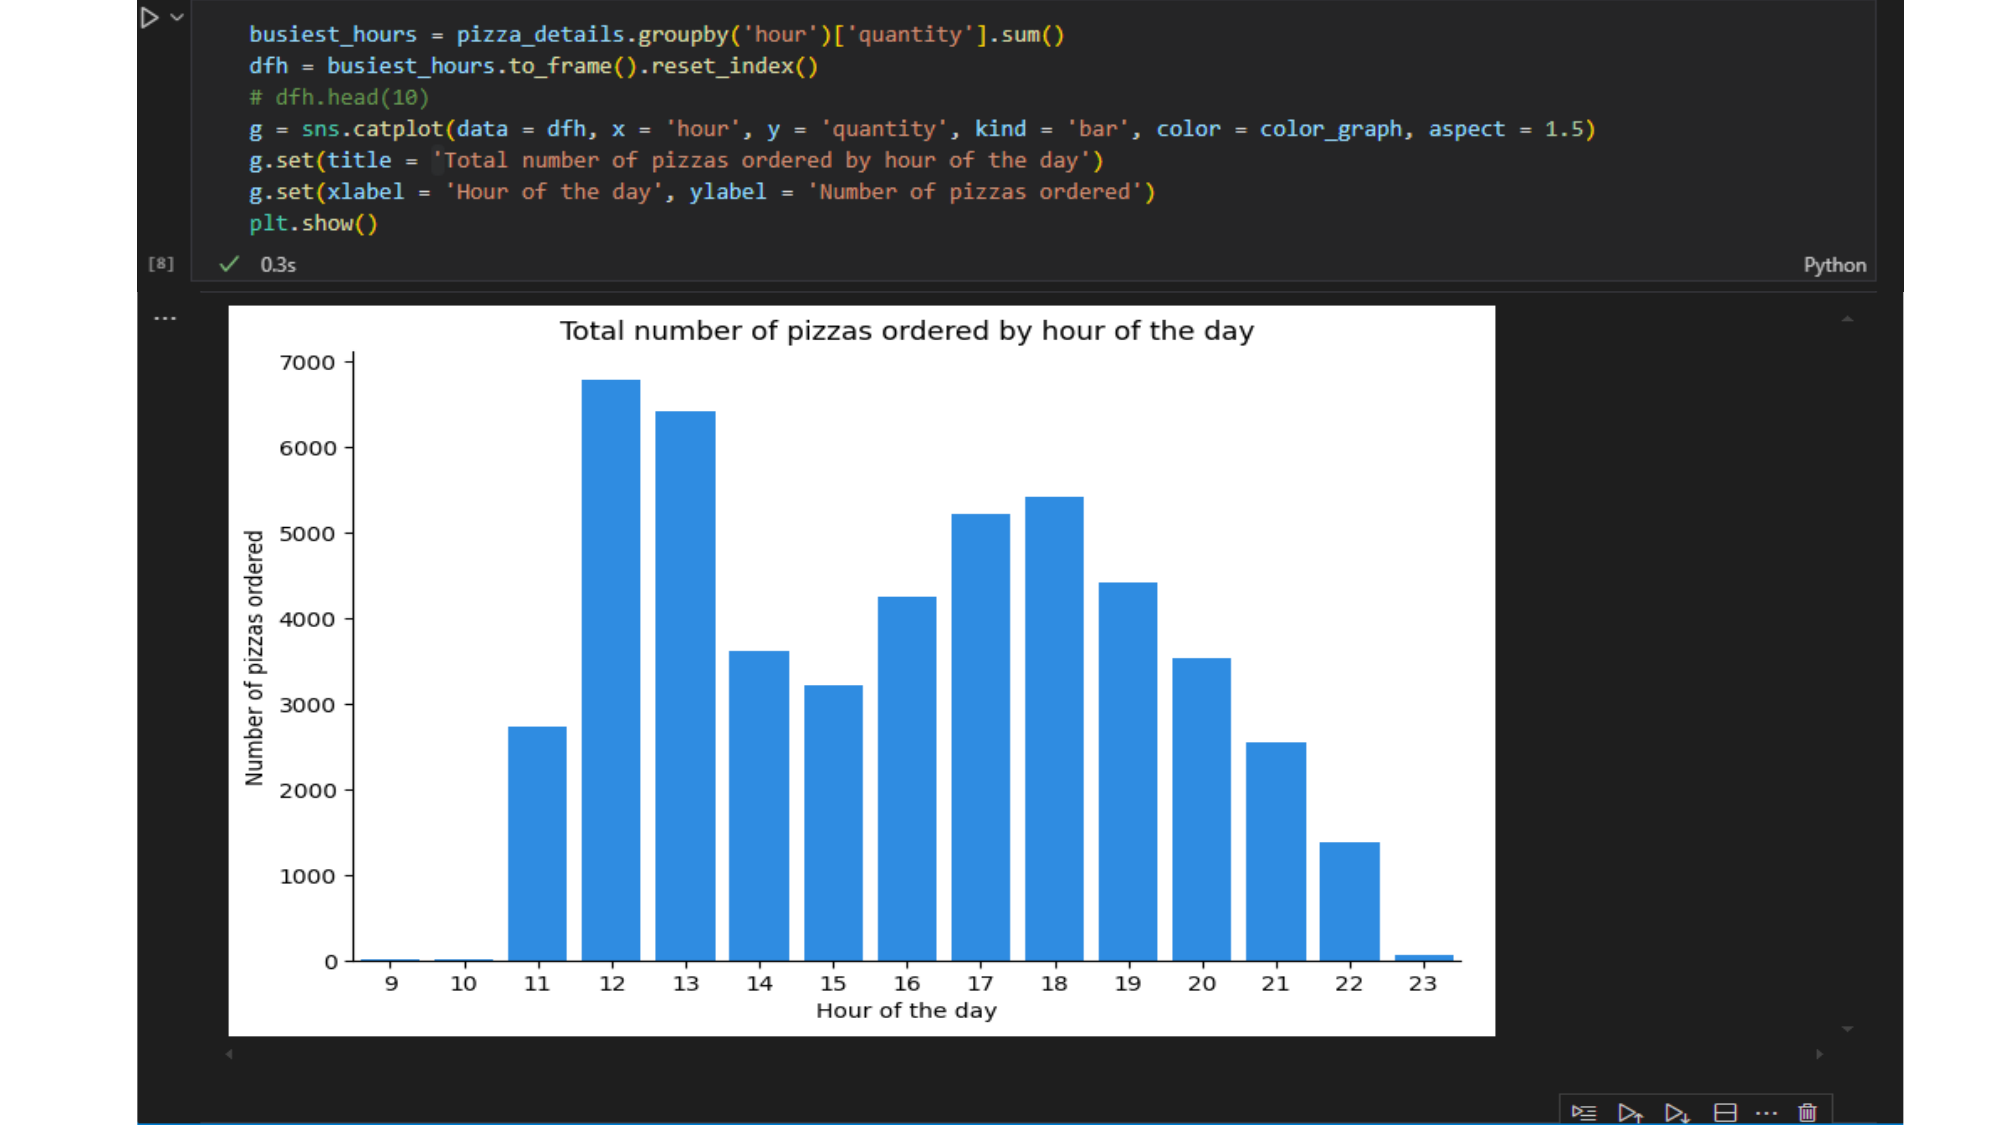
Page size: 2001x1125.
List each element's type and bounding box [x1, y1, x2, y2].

picture [137, 0, 1904, 291]
list [137, 291, 1904, 1125]
